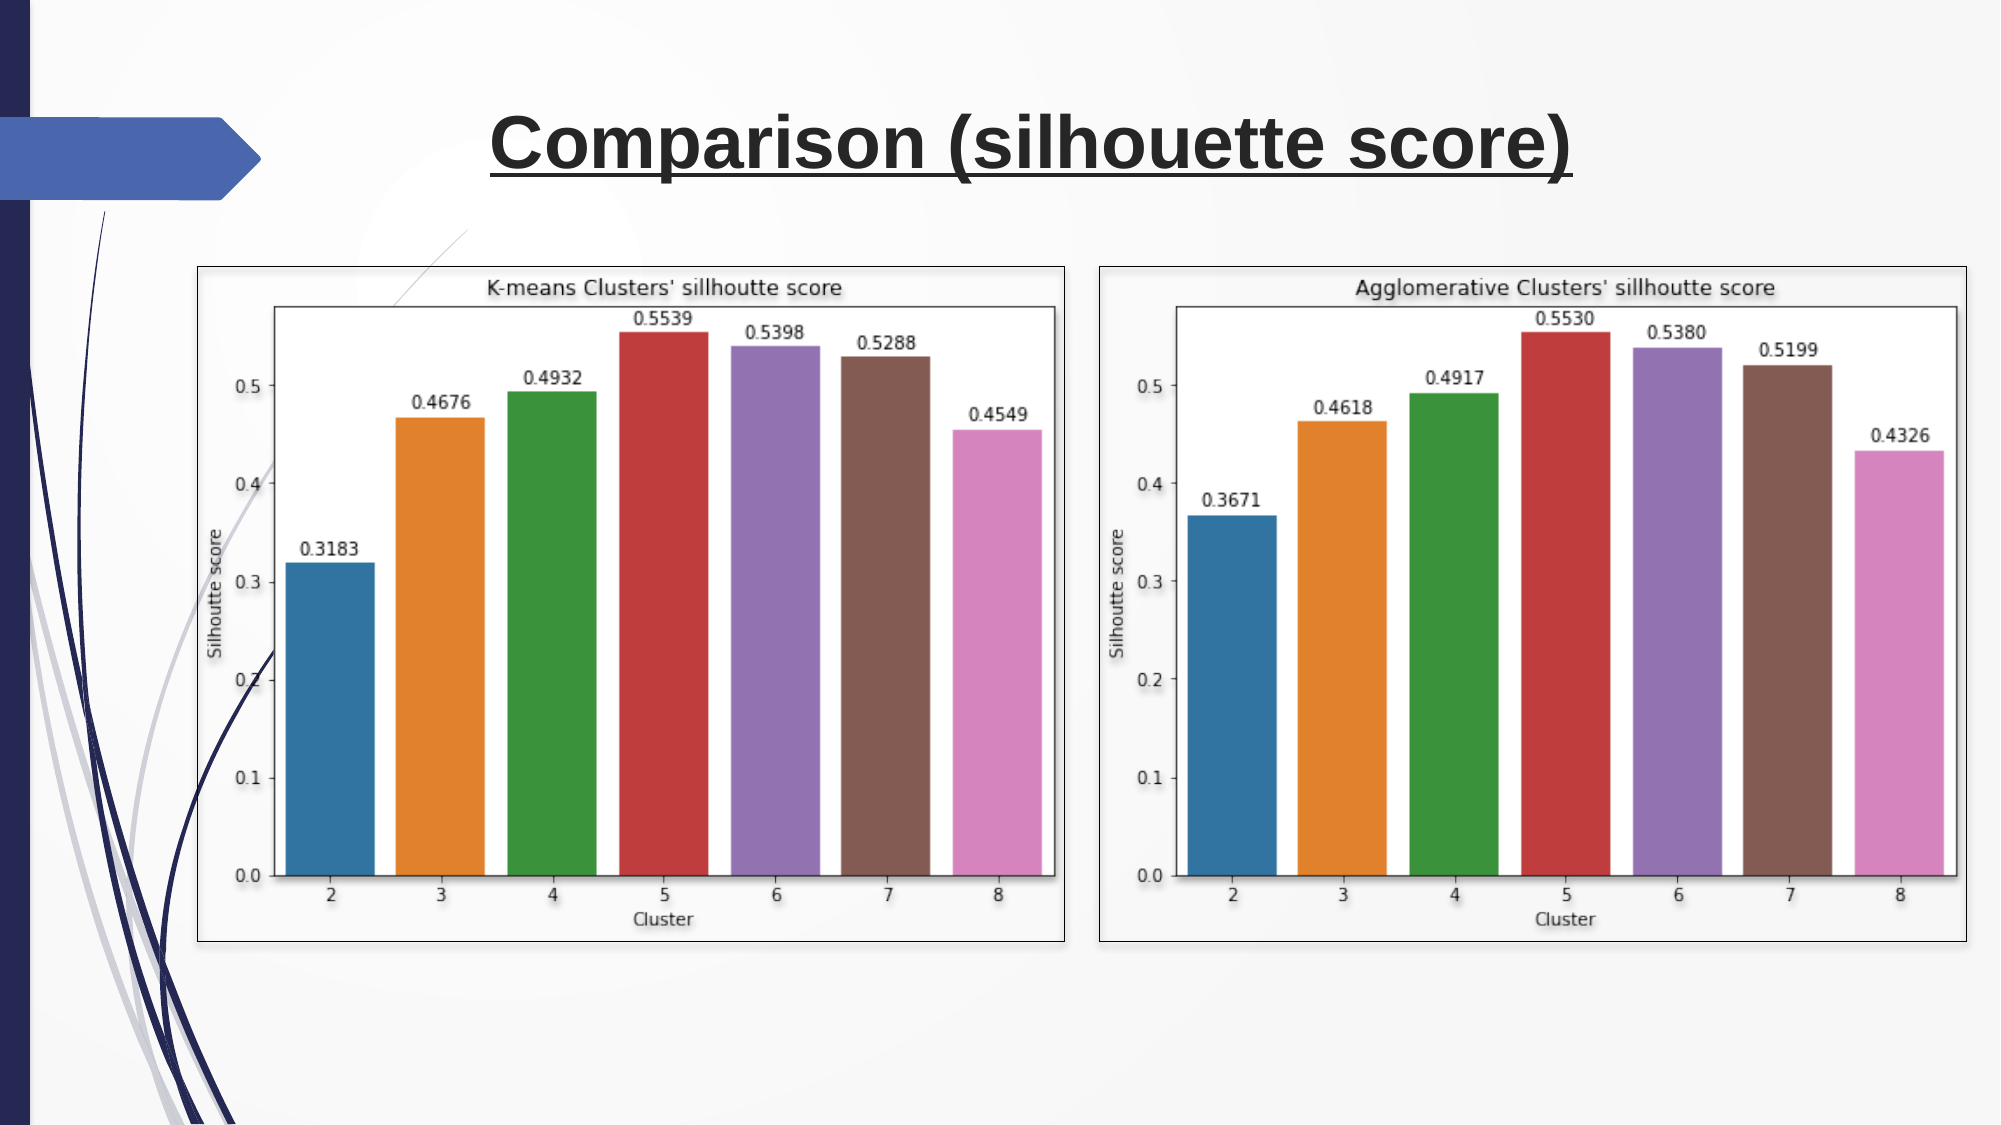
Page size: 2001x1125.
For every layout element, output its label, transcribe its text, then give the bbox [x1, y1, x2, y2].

title Comparison (silhouette score) [300, 85, 1763, 198]
picture [197, 266, 1066, 942]
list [1099, 266, 1967, 942]
